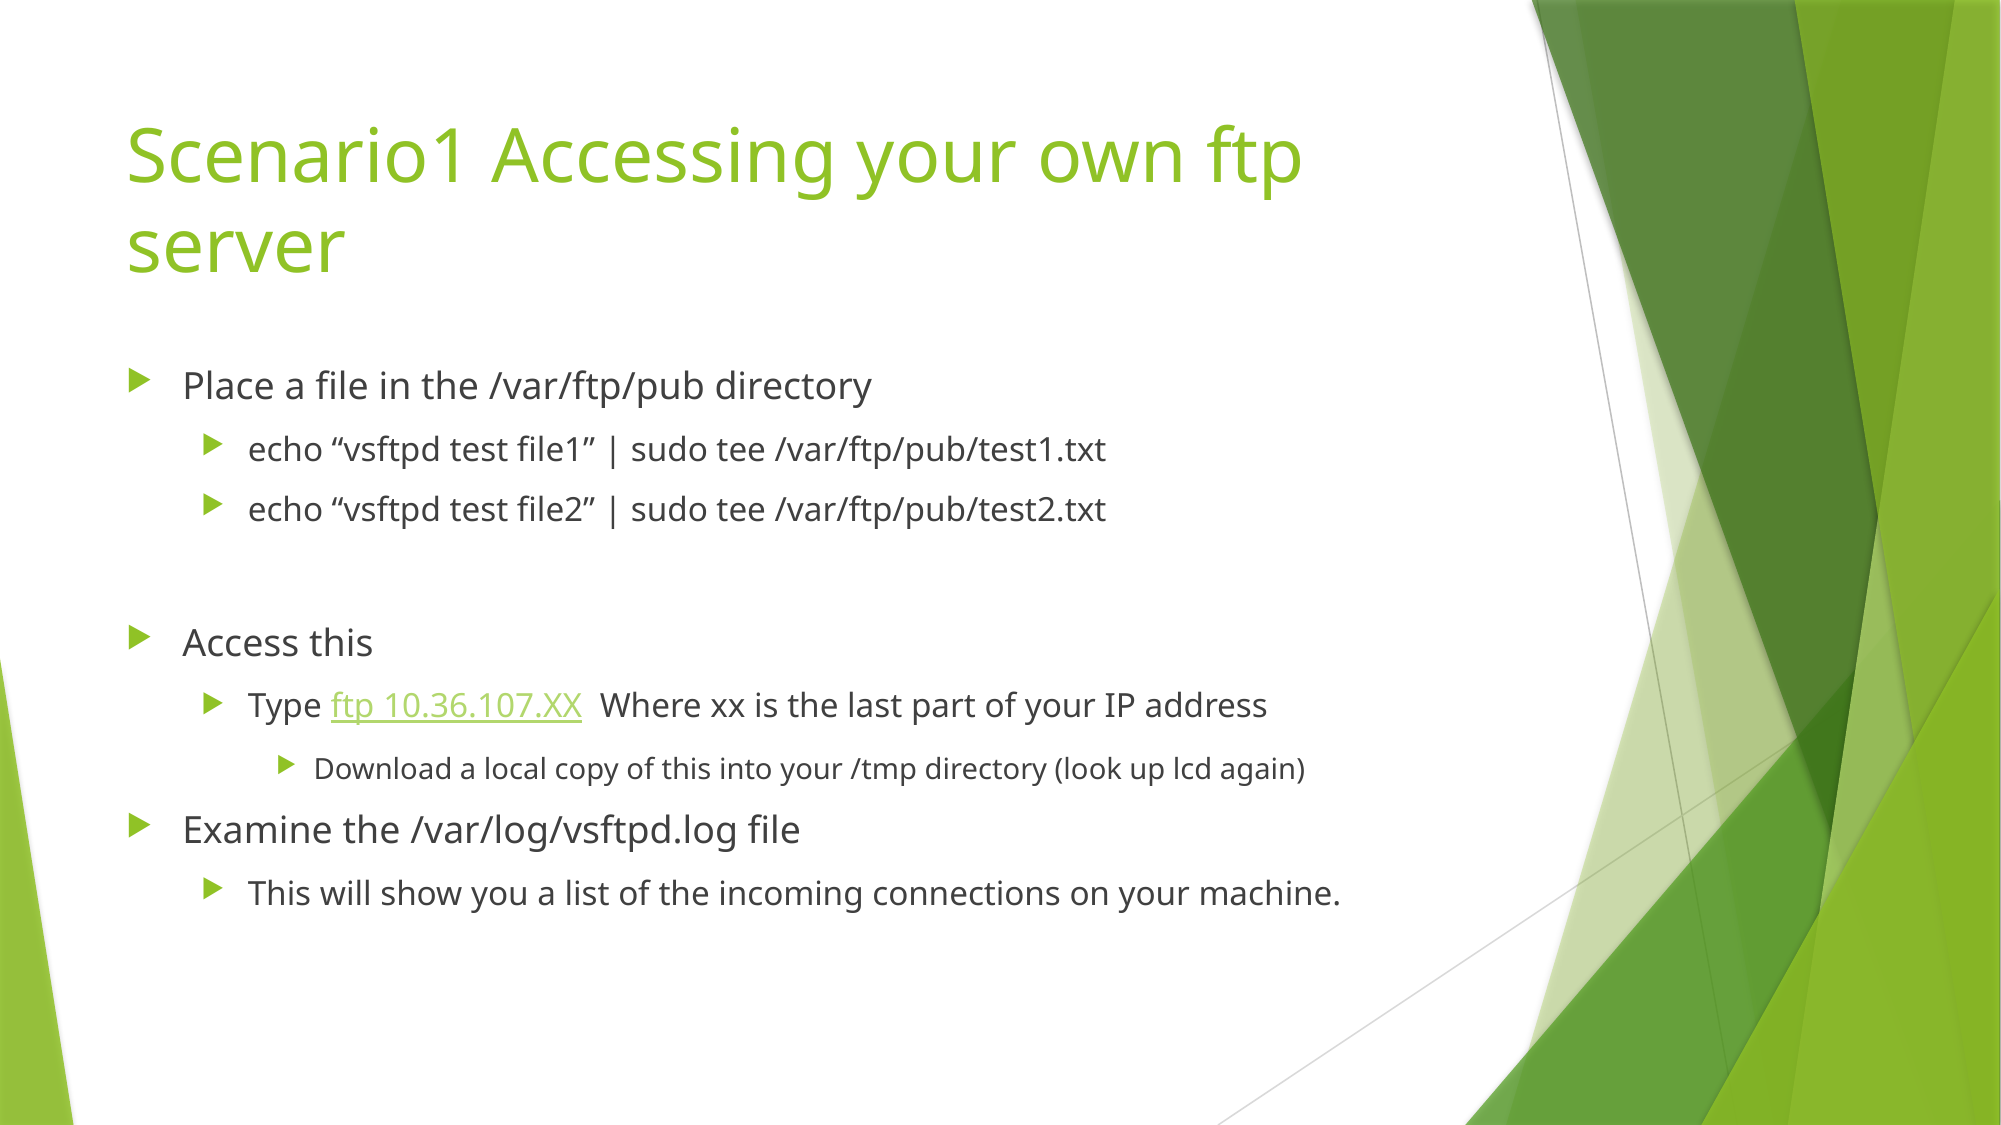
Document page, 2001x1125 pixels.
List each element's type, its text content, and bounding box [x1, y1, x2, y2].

list Place a file in the /var/ftp/pub directory echo “vsftpd test file1” | sudo tee /var/ftp/pub/test1.txt echo “vsftpd test file2” | sudo tee /var/ftp/pub/test2.txt Access this Type ftp 10.36.107.XX Where xx is the last part of your IP address Download a local copy of this into your /tmp directory (look up lcd again) Examine the /var/log/vsftpd.log file This will show you a list of the incoming connections on your machine. [111, 354, 1522, 992]
title Scenario1 Accessing your own ftp server [111, 99, 1522, 317]
